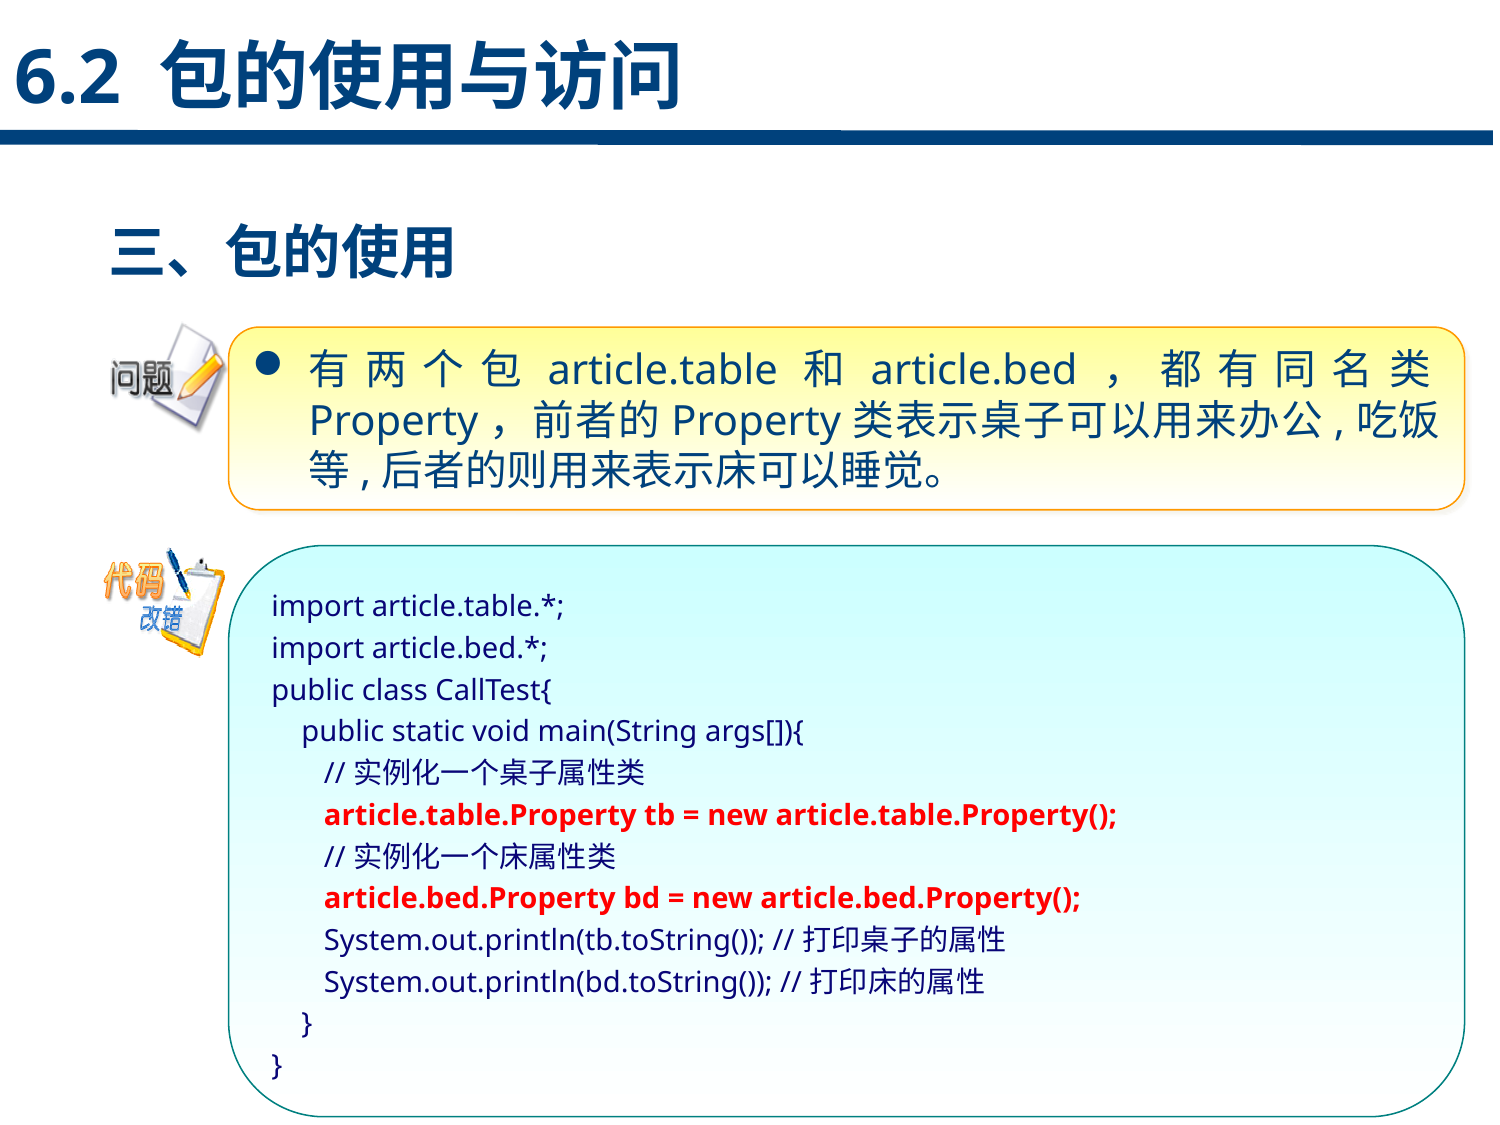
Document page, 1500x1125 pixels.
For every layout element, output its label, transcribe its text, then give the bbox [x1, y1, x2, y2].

text_box import article.table.*; import article.bed.*; public class CallTest{ public static void main(String args[]){ //实例化一个桌子属性类 article.table.Property tb = new article.table.Property(); //实例化一个床属性类 article.bed.Property bd = new article.bed.Property(); System.out.println(tb.toString()); //打印桌子的属性 System.out.println(bd.toString()); //打印床的属性 } } [228, 545, 1465, 1117]
picture [101, 321, 229, 435]
text_box 6.2 包的使用与访问 [0, 21, 699, 127]
text_box 有两个包article.table和article.bed，都有同名类Property，前者的Property类表示桌子可以用来办公,吃饭等,后者的则用来表示床可以睡觉。 [228, 327, 1465, 510]
picture [101, 544, 229, 663]
text_box 三、包的使用 [5, 172, 1317, 293]
